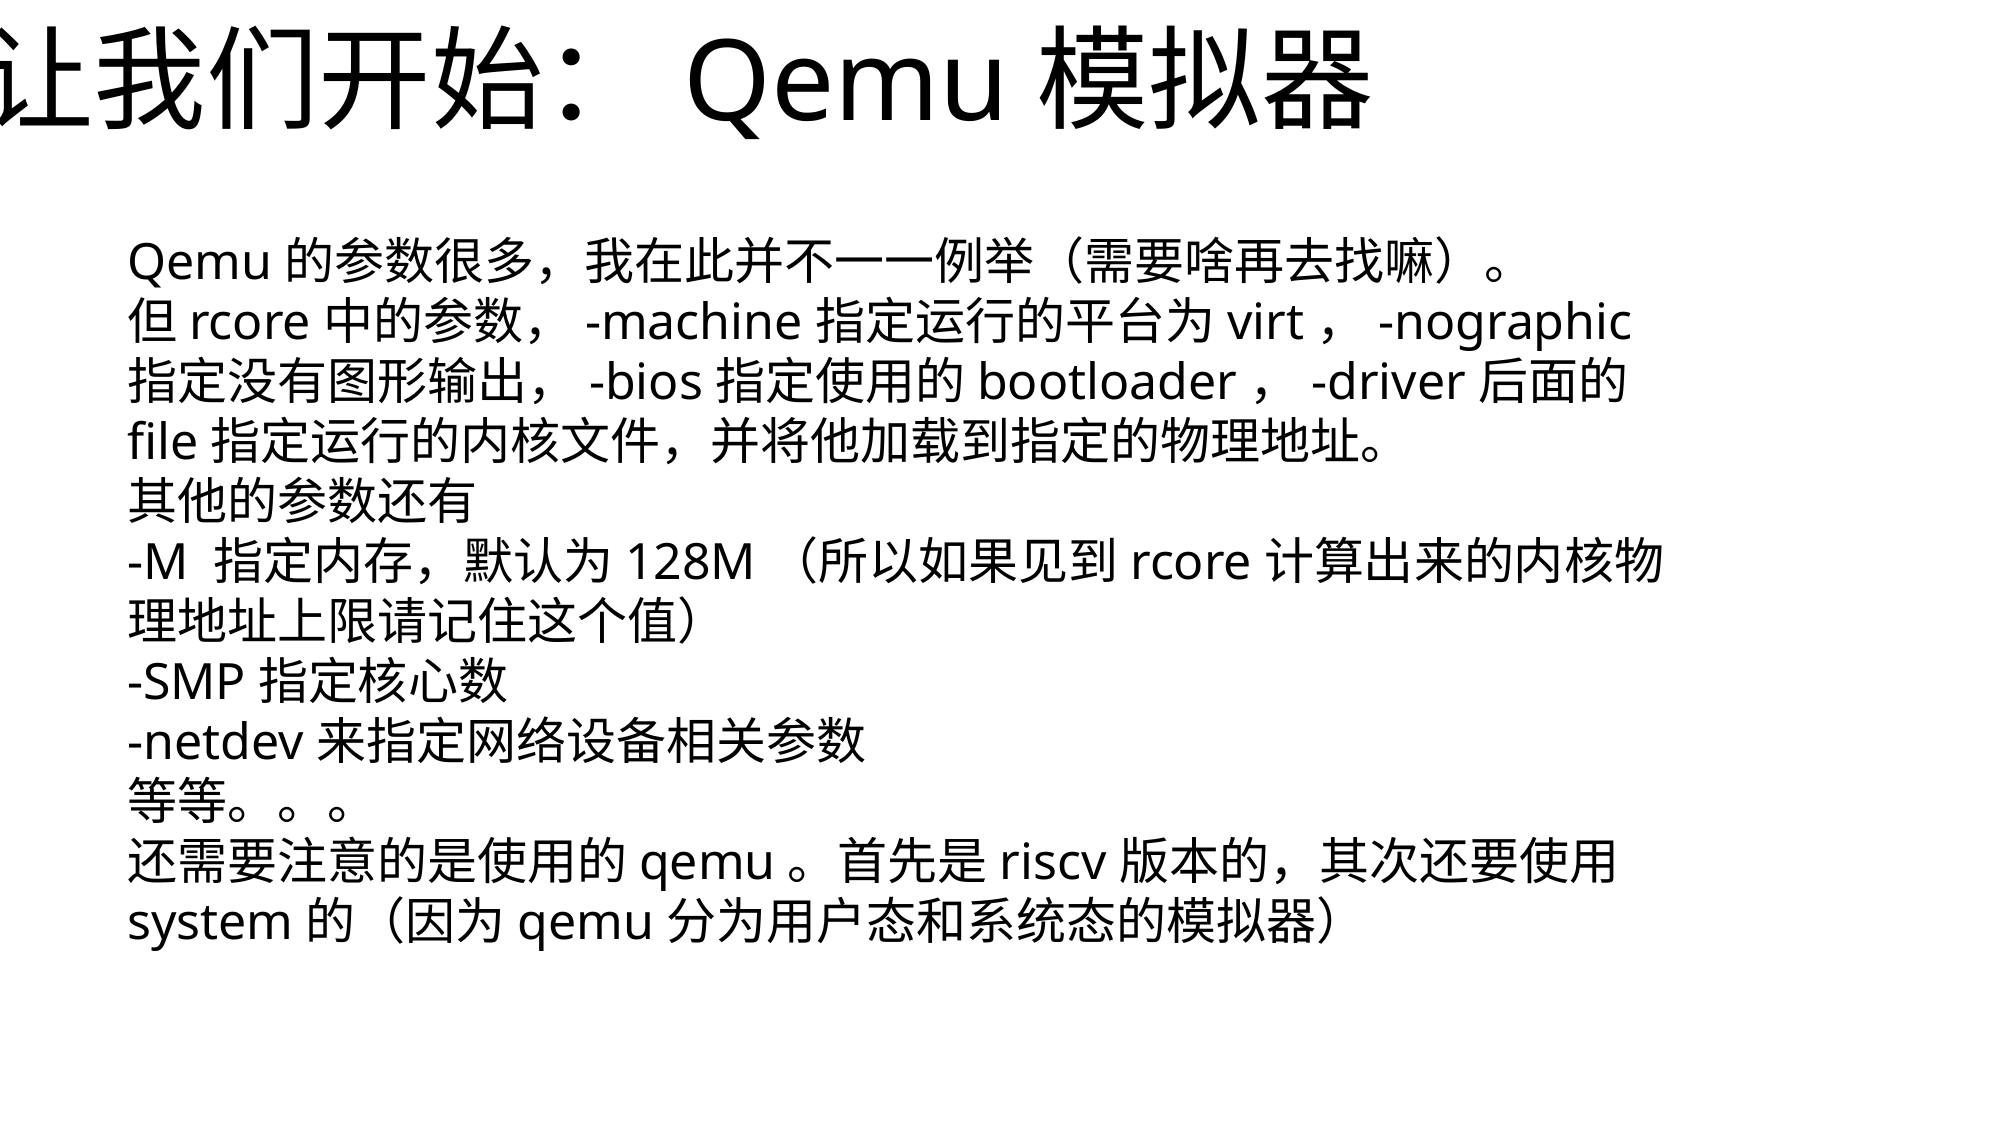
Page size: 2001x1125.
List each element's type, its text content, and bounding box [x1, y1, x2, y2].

text_box 让我们开始：Qemu模拟器 [0, 0, 1389, 150]
text_box Qemu的参数很多，我在此并不一一例举（需要啥再去找嘛）。 但rcore中的参数，-machine指定运行的平台为virt，-nographic指定没有图形输出，-bios指定使用的bootloader，-driver后面的file指定运行的内核文件，并将他加载到指定的物理地址。 其他的参数还有 -M 指定内存，默认为128M（所以如果见到rcore计算出来的内核物理地址上限请记住这个值） -SMP指定核心数 -netdev来指定网络设备相关参数 等等。。。 还需要注意的是使用的qemu。首先是riscv版本的，其次还要使用system的（因为qemu分为用户态和系统态的模拟器） [112, 222, 1691, 958]
